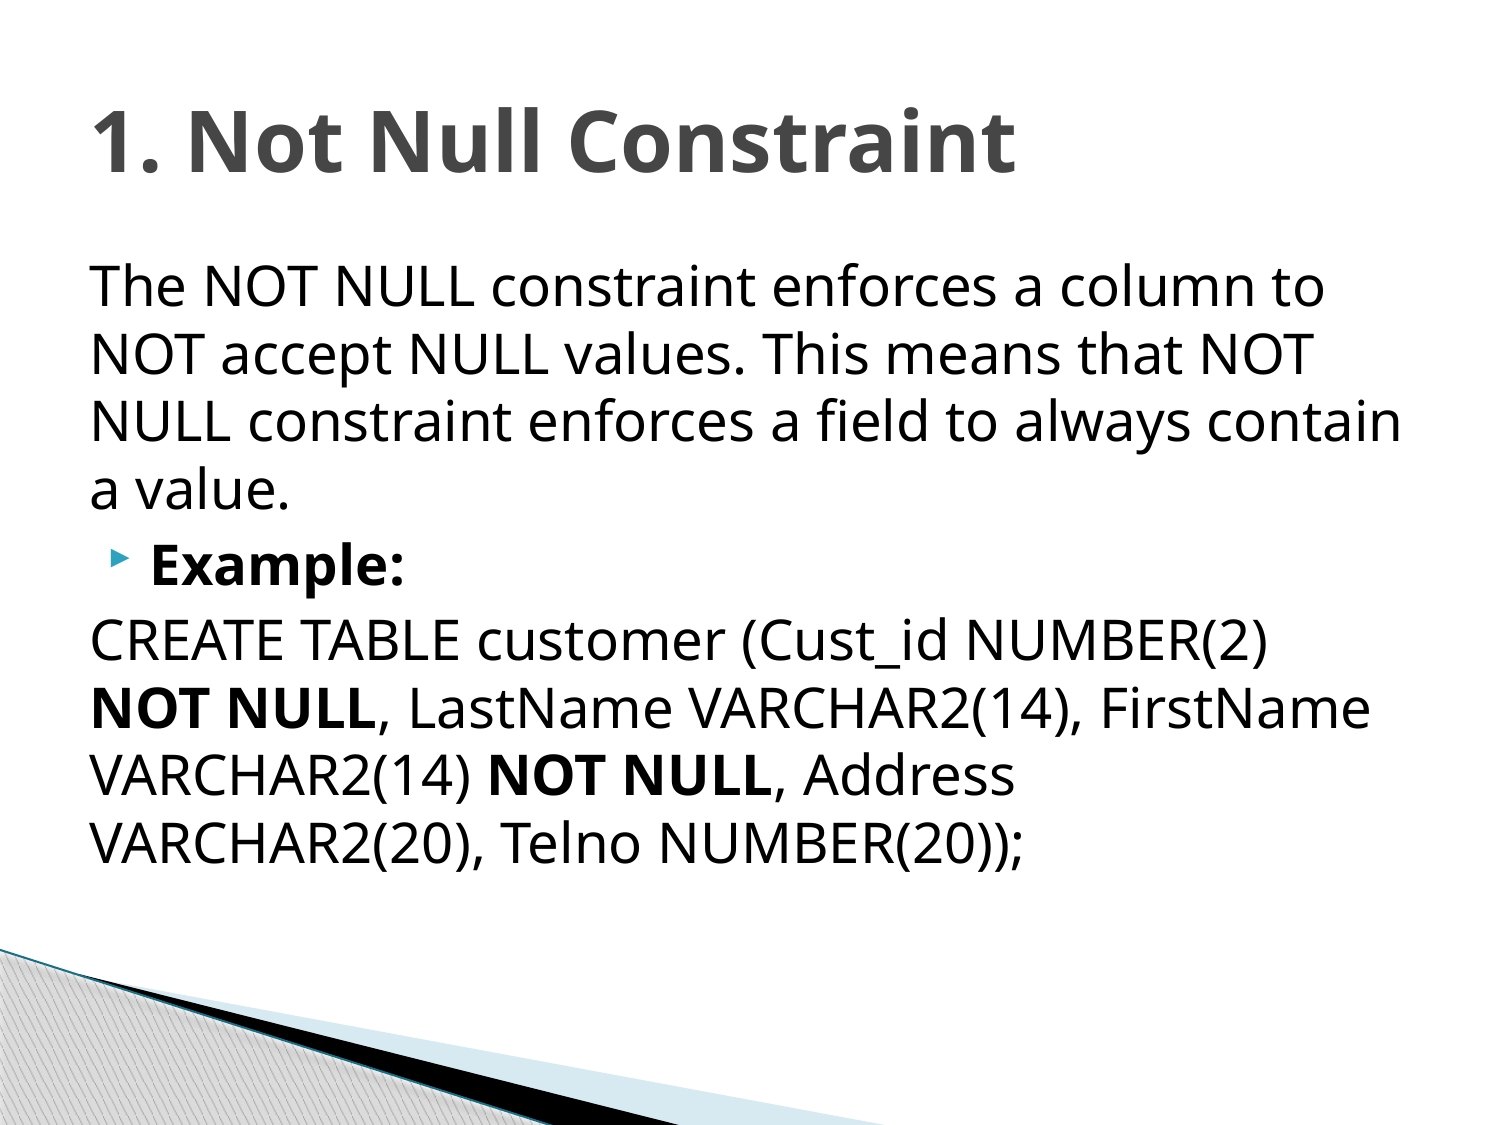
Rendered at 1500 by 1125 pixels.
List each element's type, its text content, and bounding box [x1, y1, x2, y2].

title 1. Not Null Constraint [75, 45, 1425, 233]
list The NOT NULL constraint enforces a column to NOT accept NULL values. This means that NOT NULL constraint enforces a field to always contain a value. Example: CREATE TABLE customer (Cust_id NUMBER(2) NOT NULL, LastName VARCHAR2(14), FirstName VARCHAR2(14) NOT NULL, Address VARCHAR2(20), Telno NUMBER(20)); [75, 243, 1425, 986]
